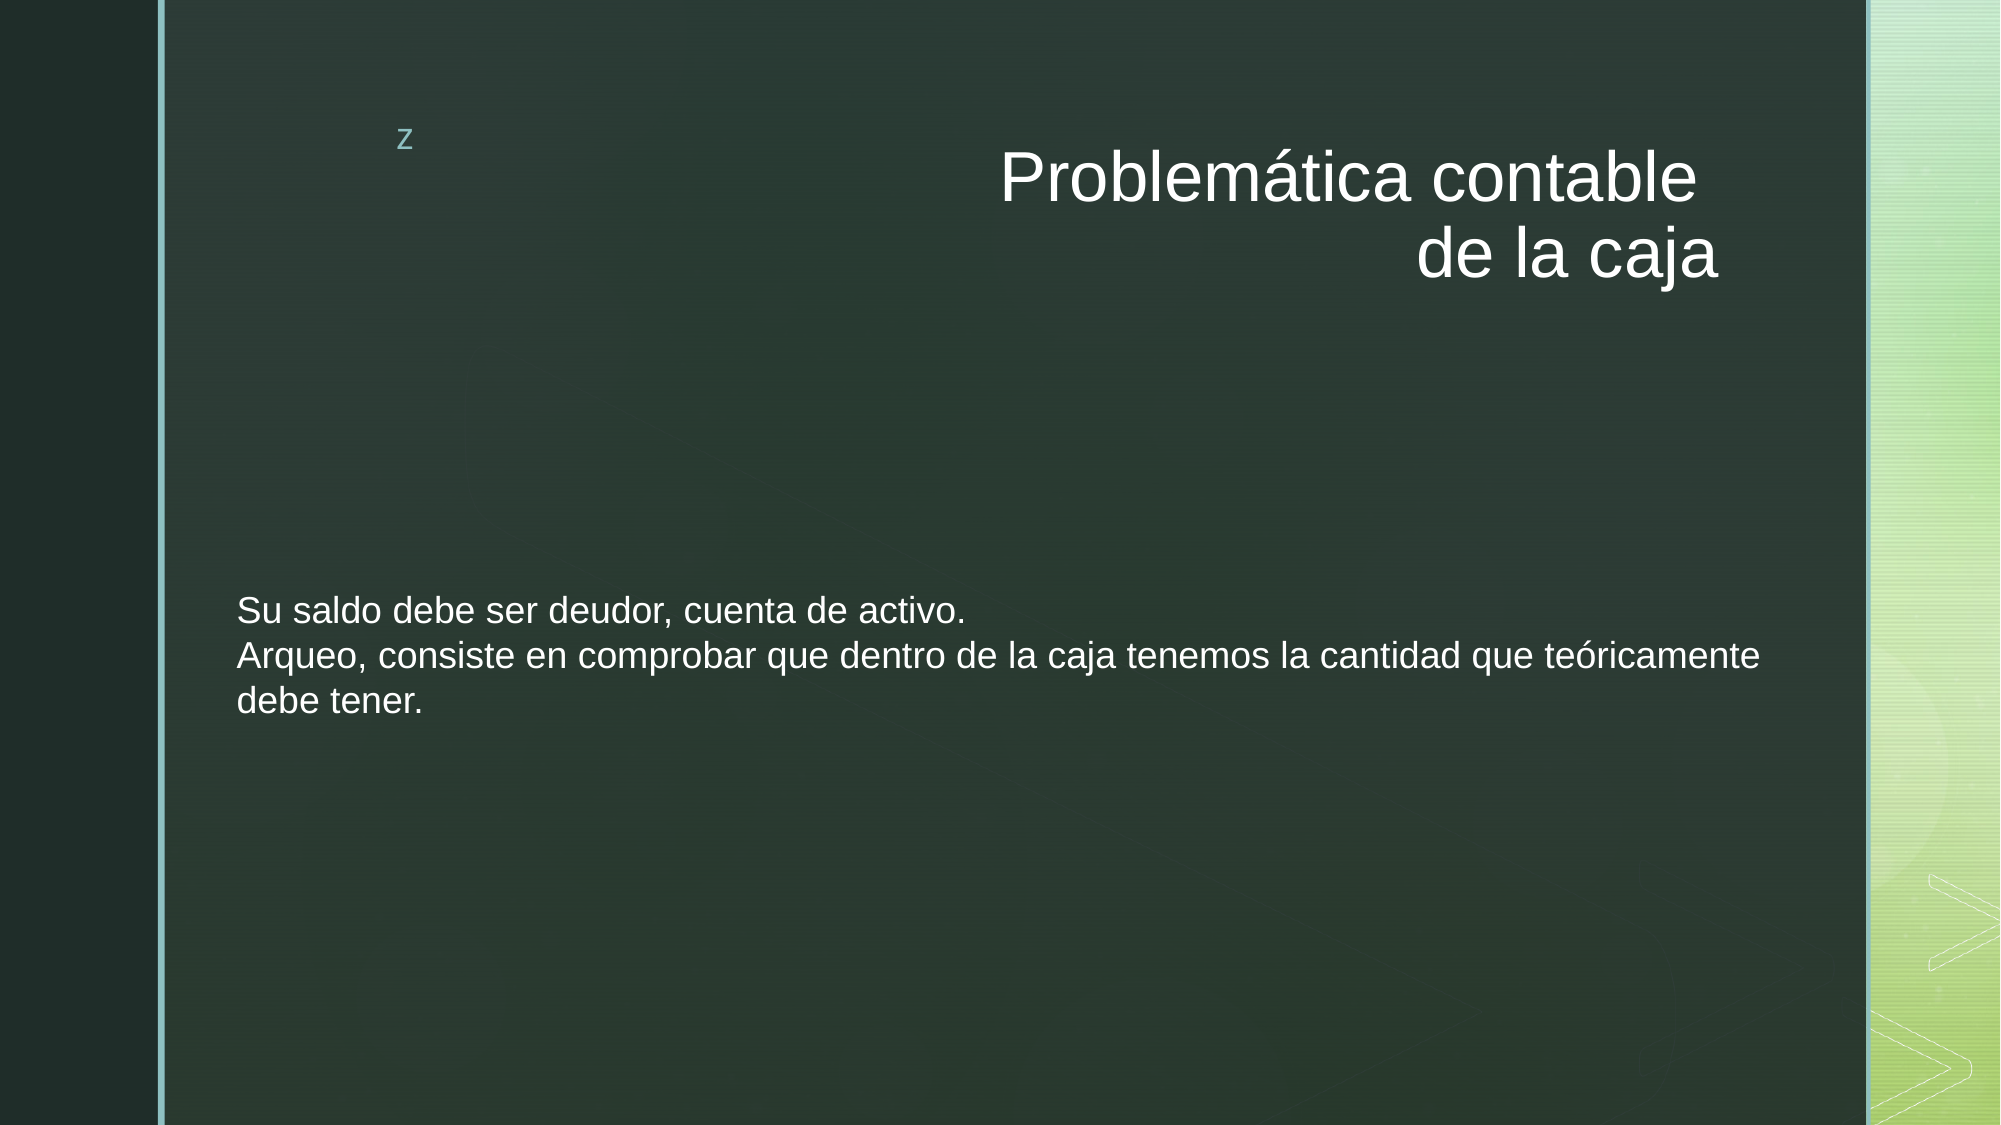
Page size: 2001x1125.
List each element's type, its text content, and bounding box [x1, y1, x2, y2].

title Problemática contable de la caja [428, 132, 1734, 310]
text_box Su saldo debe ser deudor, cuenta de activo. Arqueo, consiste en comprobar que dentro de la caja tenemos la cantidad que teóricamente debe tener. [221, 578, 1777, 774]
picture [1871, 0, 2001, 1125]
